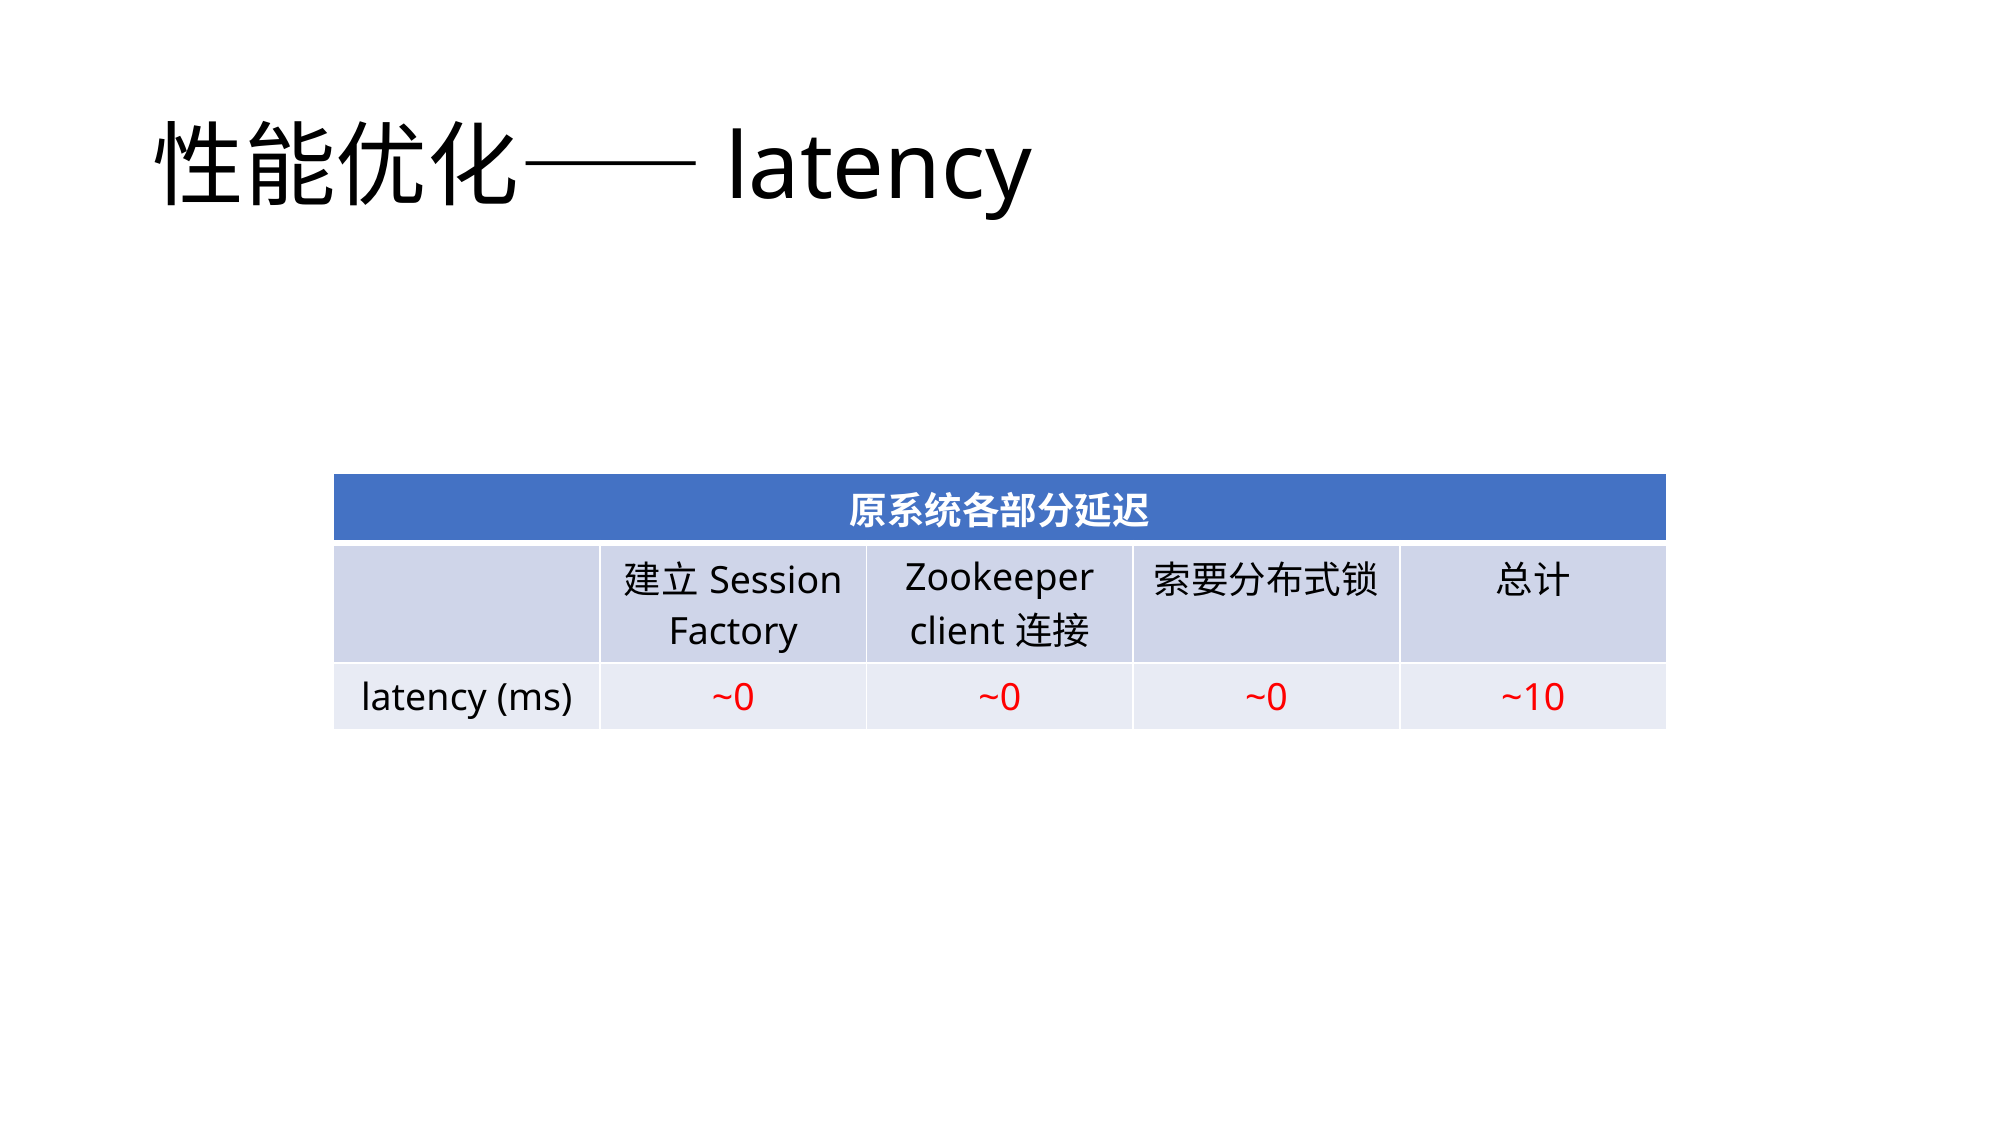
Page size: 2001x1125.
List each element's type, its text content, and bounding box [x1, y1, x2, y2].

table_cell ~0 [601, 664, 866, 729]
table_cell ~0 [867, 664, 1132, 729]
table_cell 索要分布式锁 [1134, 546, 1399, 662]
table_cell ~10 [1401, 664, 1666, 729]
table_cell [334, 546, 599, 662]
table_cell 总计 [1401, 546, 1666, 662]
table_cell 建立Session Factory [601, 546, 866, 662]
table_cell latency (ms) [334, 664, 599, 729]
table_header 原系统各部分延迟 [334, 474, 1666, 540]
title 性能优化——latency [137, 59, 1863, 278]
table_cell ~0 [1134, 664, 1399, 729]
table_cell Zookeeper client连接 [867, 546, 1132, 662]
